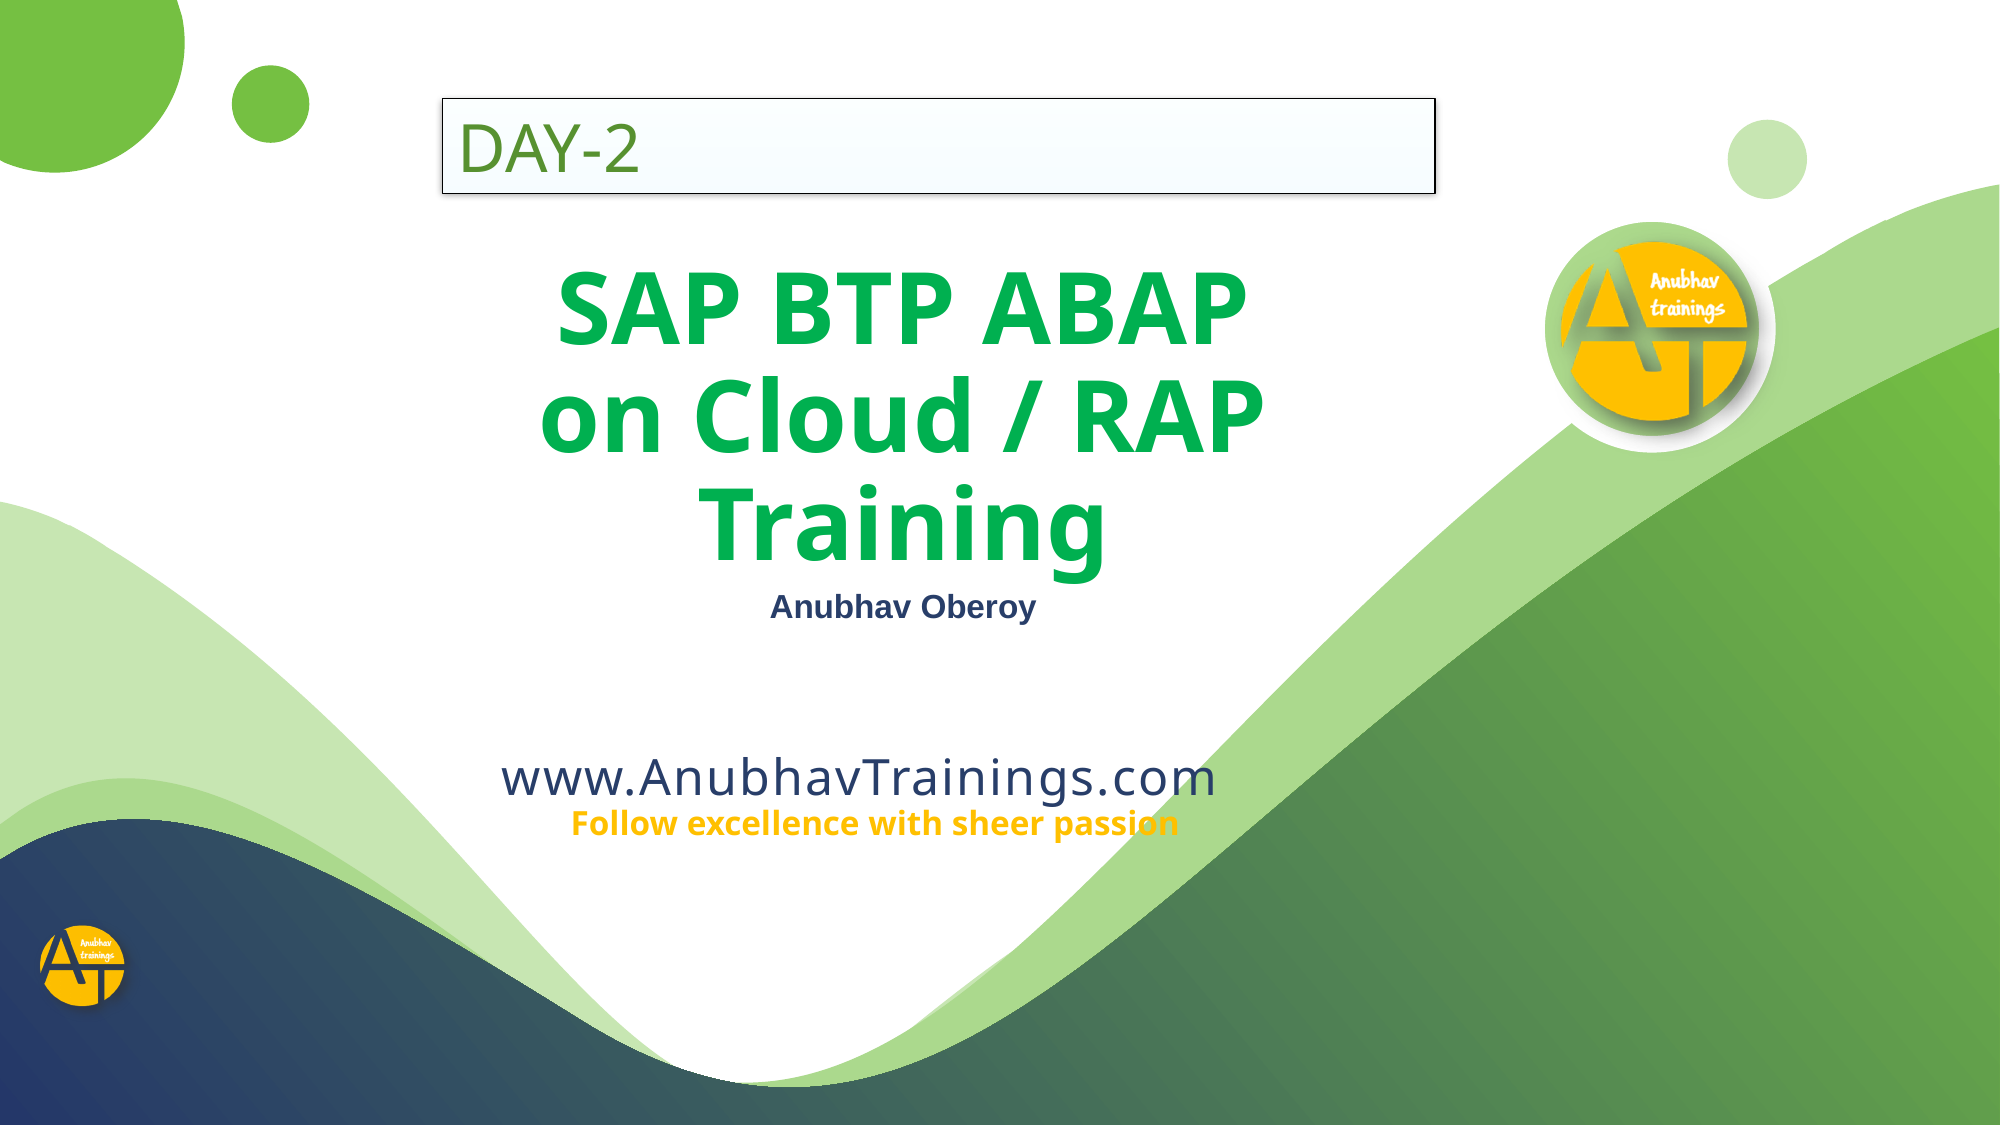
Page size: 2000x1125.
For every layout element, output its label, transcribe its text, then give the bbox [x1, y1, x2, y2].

title SAP BTP ABAP on Cloud / RAP Training [149, 257, 1658, 583]
picture [21, 910, 150, 1033]
text_box Anubhav Oberoy [754, 578, 1053, 633]
picture [1519, 207, 1805, 481]
text_box DAY-2 [442, 98, 1435, 194]
text_box www.AnubhavTrainings.com [442, 735, 1278, 823]
text_box Follow excellence with sheer passion [555, 794, 1207, 850]
